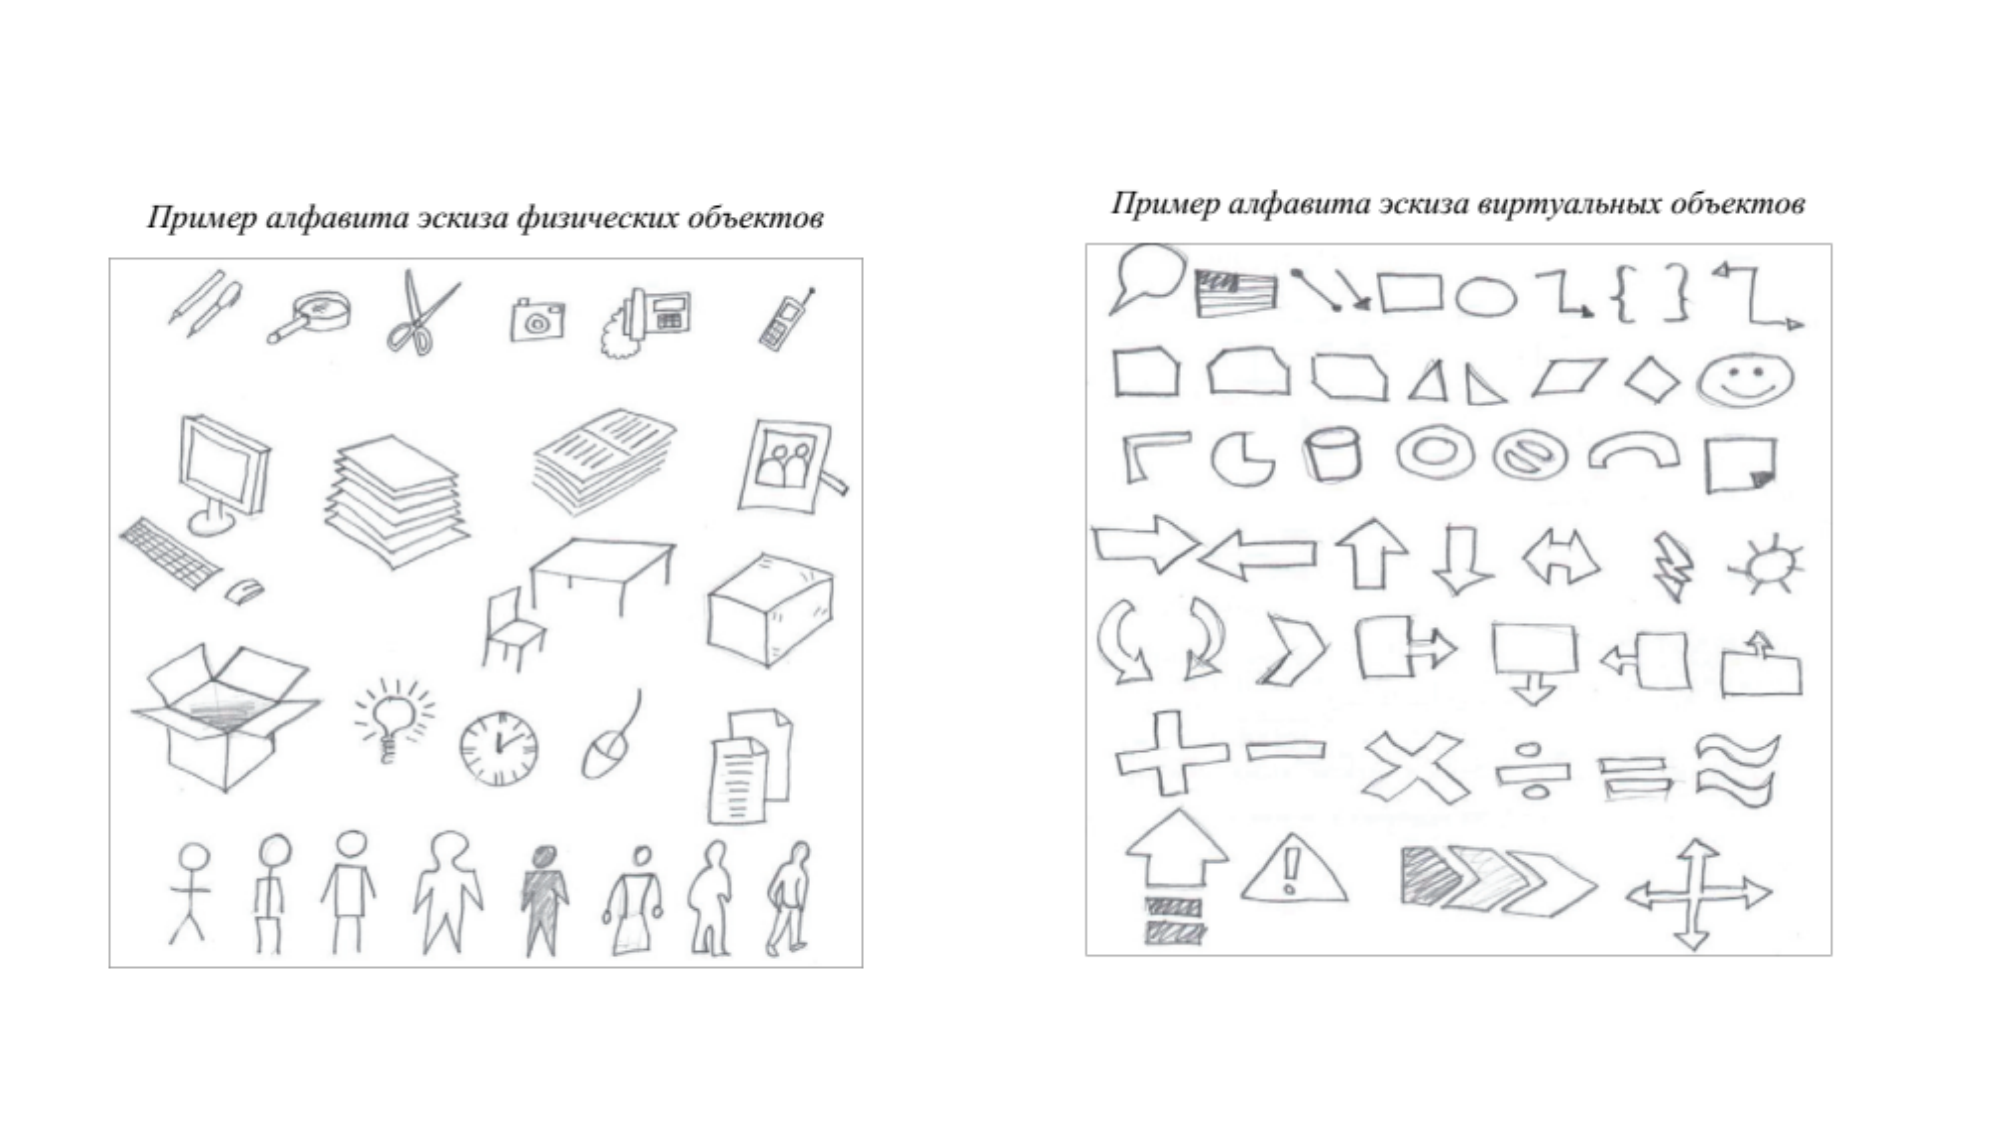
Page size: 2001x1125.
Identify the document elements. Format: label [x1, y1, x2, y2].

list [73, 190, 882, 973]
picture [1044, 184, 1855, 973]
